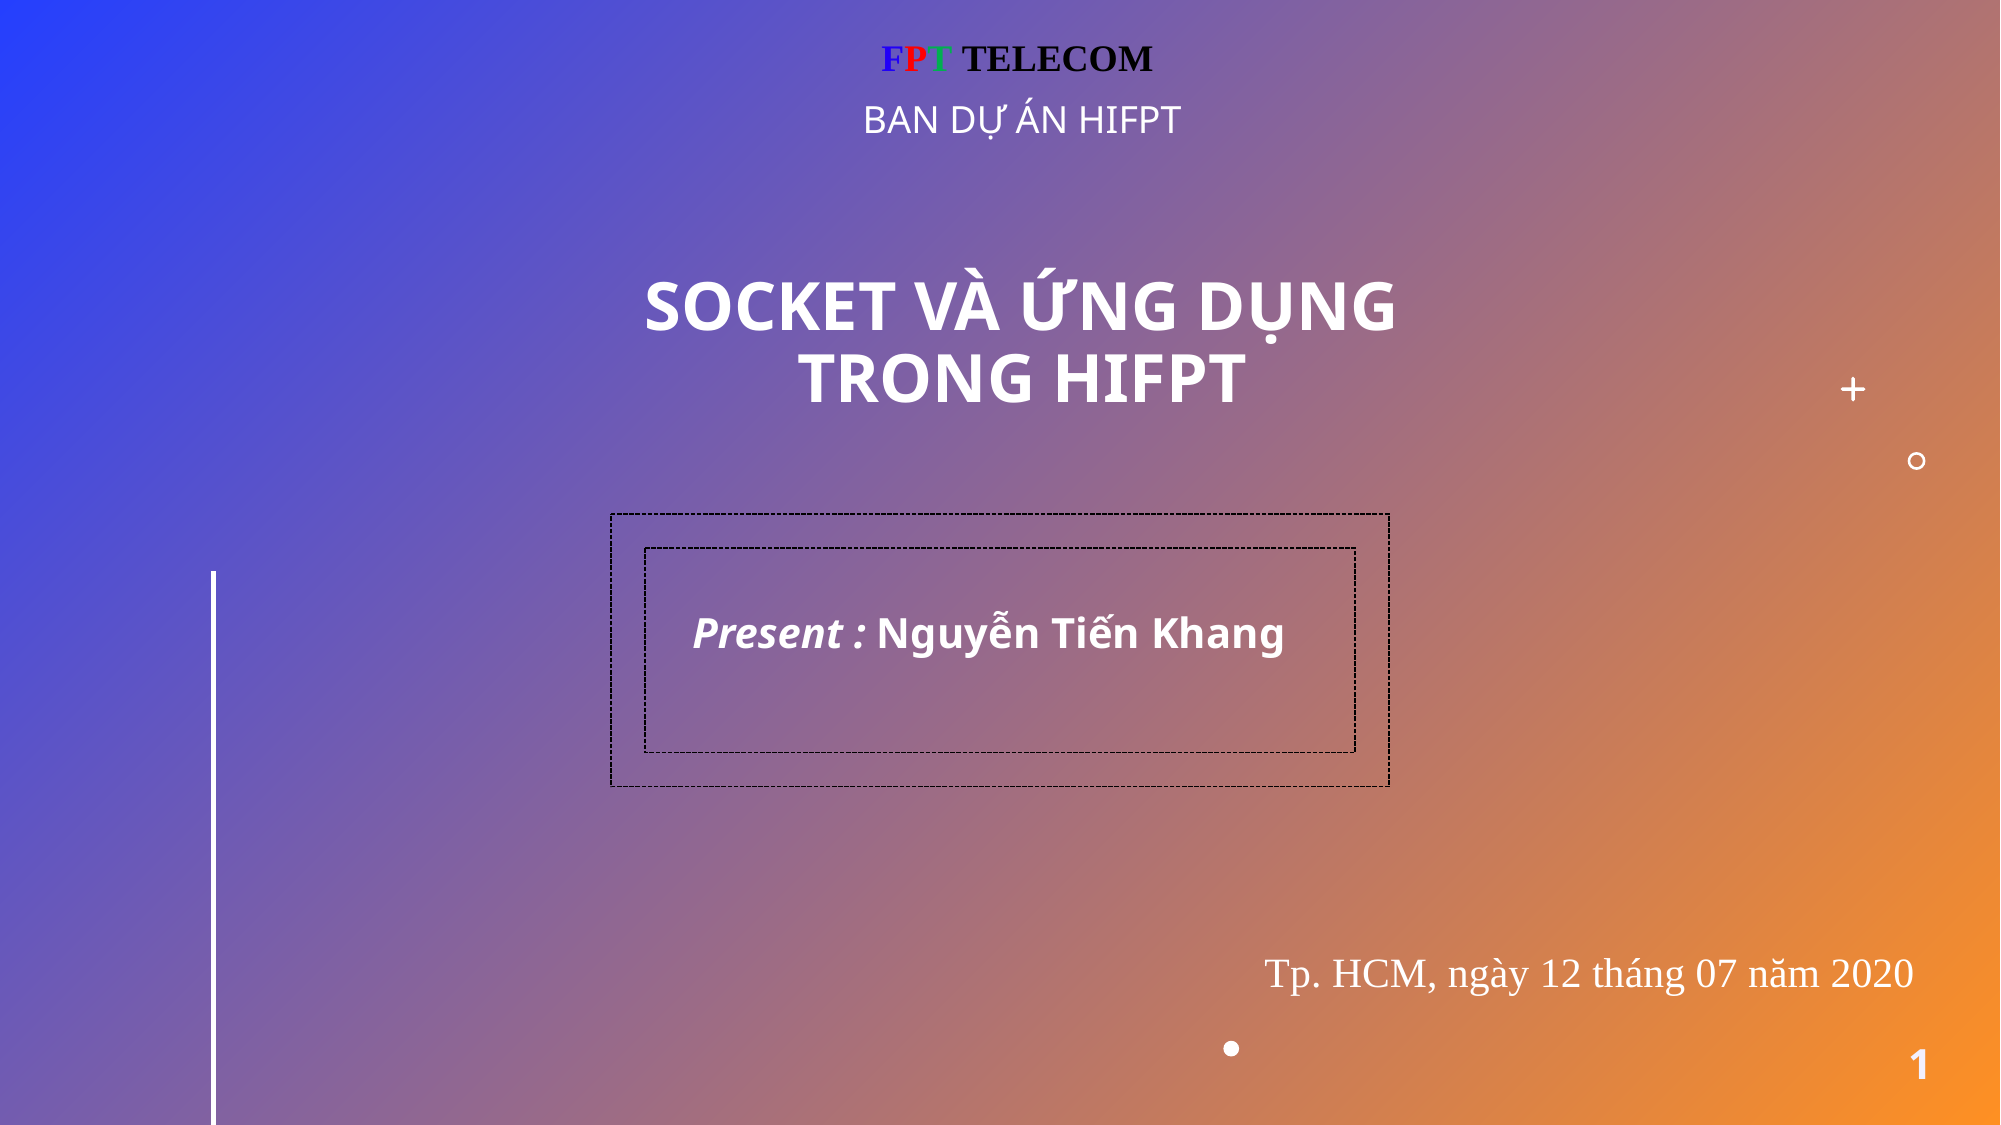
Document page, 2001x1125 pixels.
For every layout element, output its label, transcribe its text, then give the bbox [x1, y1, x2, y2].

subtitle Present : Nguyễn Tiến Khang [651, 605, 1349, 700]
text_box [1907, 452, 1926, 470]
text_box [0, 0, 2000, 1125]
text_box [1840, 376, 1866, 402]
text_box [1223, 1040, 1240, 1057]
text_box Tp. HCM, ngày 12 tháng 07 năm 2020 [1249, 937, 1930, 1003]
text_box FPT TELECOM BAN DỰ ÁN HIFPT [522, 26, 1523, 193]
text_box [610, 513, 1390, 788]
title Socket và ứng DỤNG trong hifpt [586, 249, 1458, 425]
slide_number 1 [1497, 1036, 1948, 1097]
